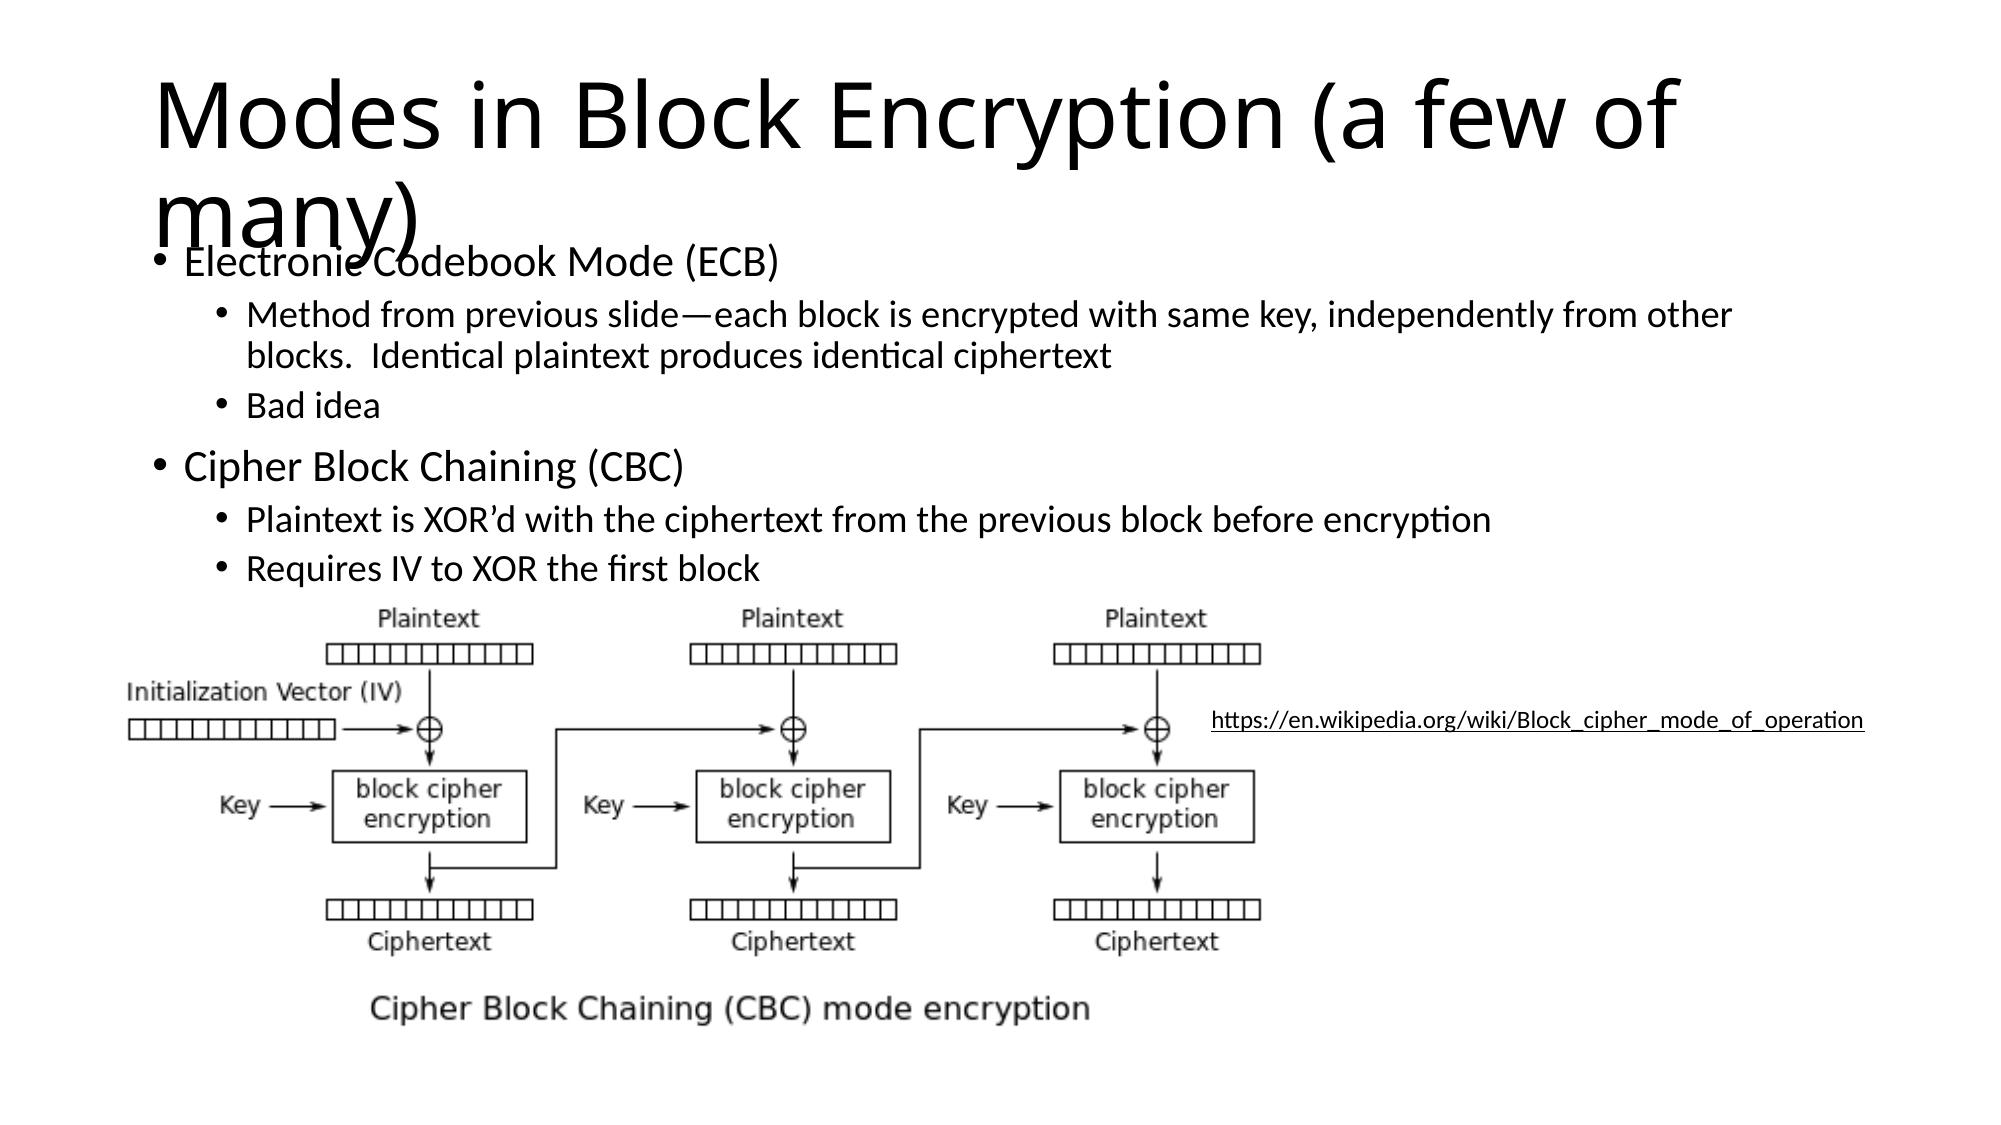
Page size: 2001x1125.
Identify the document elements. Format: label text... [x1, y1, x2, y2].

title Modes in Block Encryption (a few of many) [137, 59, 1863, 230]
picture [109, 598, 1295, 1042]
list Electronic Codebook Mode (ECB) Method from previous slide—each block is encrypted with same key, independently from other blocks. Identical plaintext produces identical ciphertext Bad idea Cipher Block Chaining (CBC) Plaintext is XOR’d with the ciphertext from the previous block before encryption Requires IV to XOR the first block [137, 230, 1863, 599]
text_box https://en.wikipedia.org/wiki/Block_cipher_mode_of_operation [1295, 696, 2000, 742]
